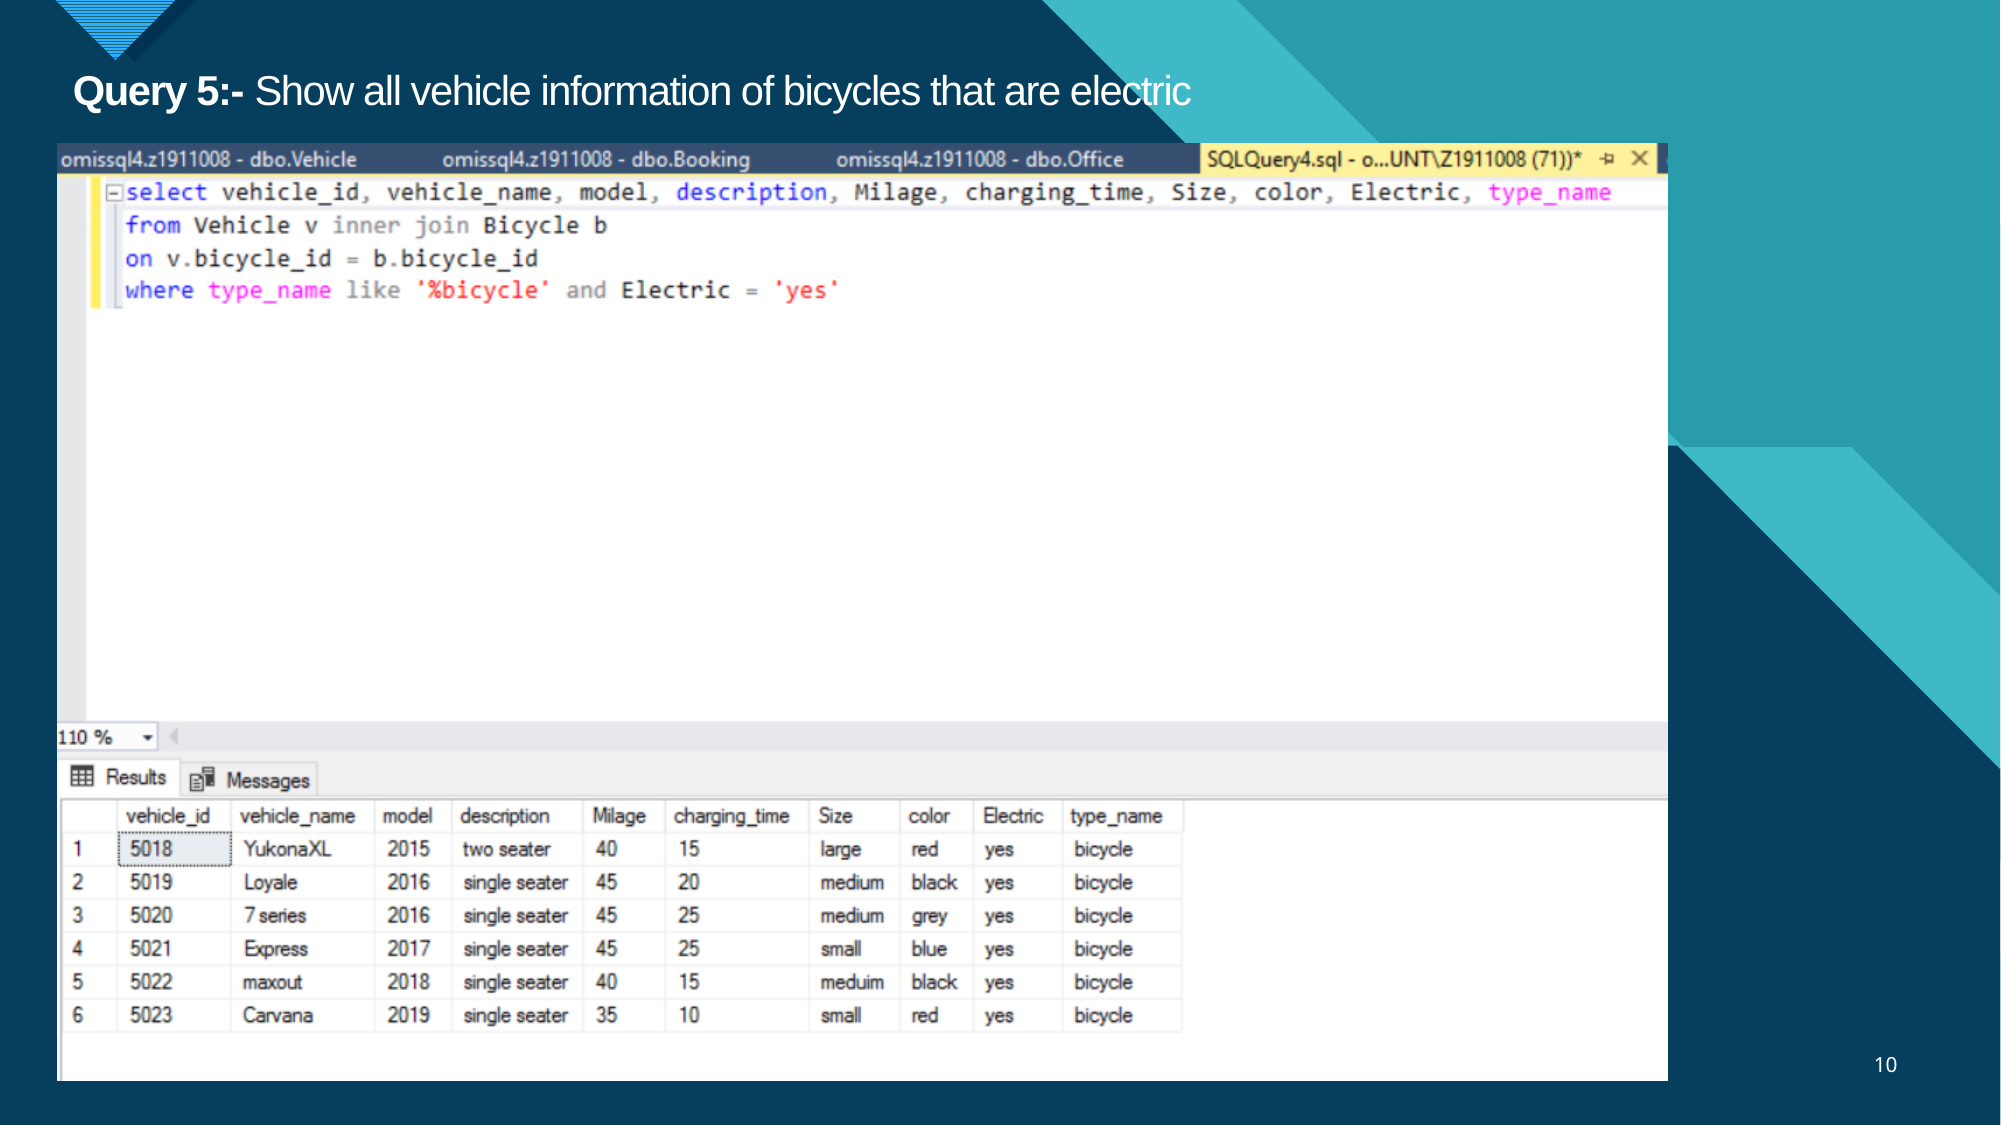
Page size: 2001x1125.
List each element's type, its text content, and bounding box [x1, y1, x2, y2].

title Query 5:- Show all vehicle information of bicycles that are electric [57, 62, 1898, 123]
picture [58, 142, 1668, 1080]
slide_number 10 [1845, 1035, 1913, 1096]
